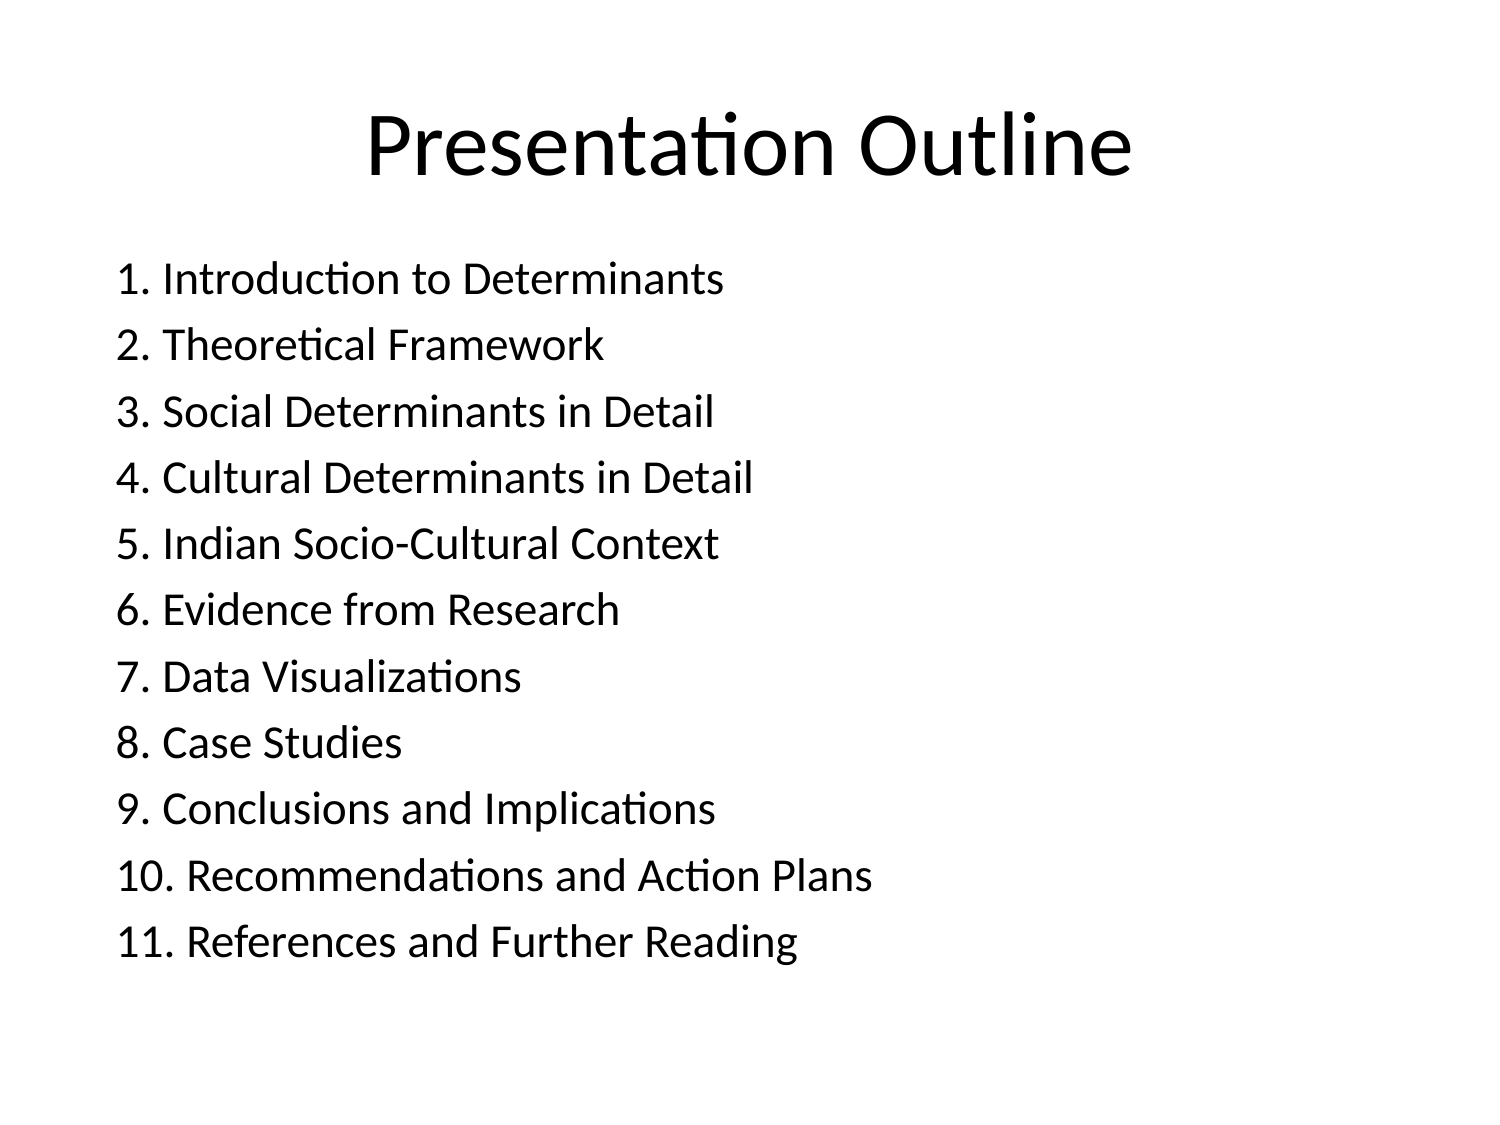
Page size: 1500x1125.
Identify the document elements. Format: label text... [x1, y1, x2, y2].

list 1. Introduction to Determinants 2. Theoretical Framework 3. Social Determinants in Detail 4. Cultural Determinants in Detail 5. Indian Socio-Cultural Context 6. Evidence from Research 7. Data Visualizations 8. Case Studies 9. Conclusions and Implications 10. Recommendations and Action Plans 11. References and Further Reading [100, 239, 1451, 983]
title Presentation Outline [75, 45, 1425, 233]
